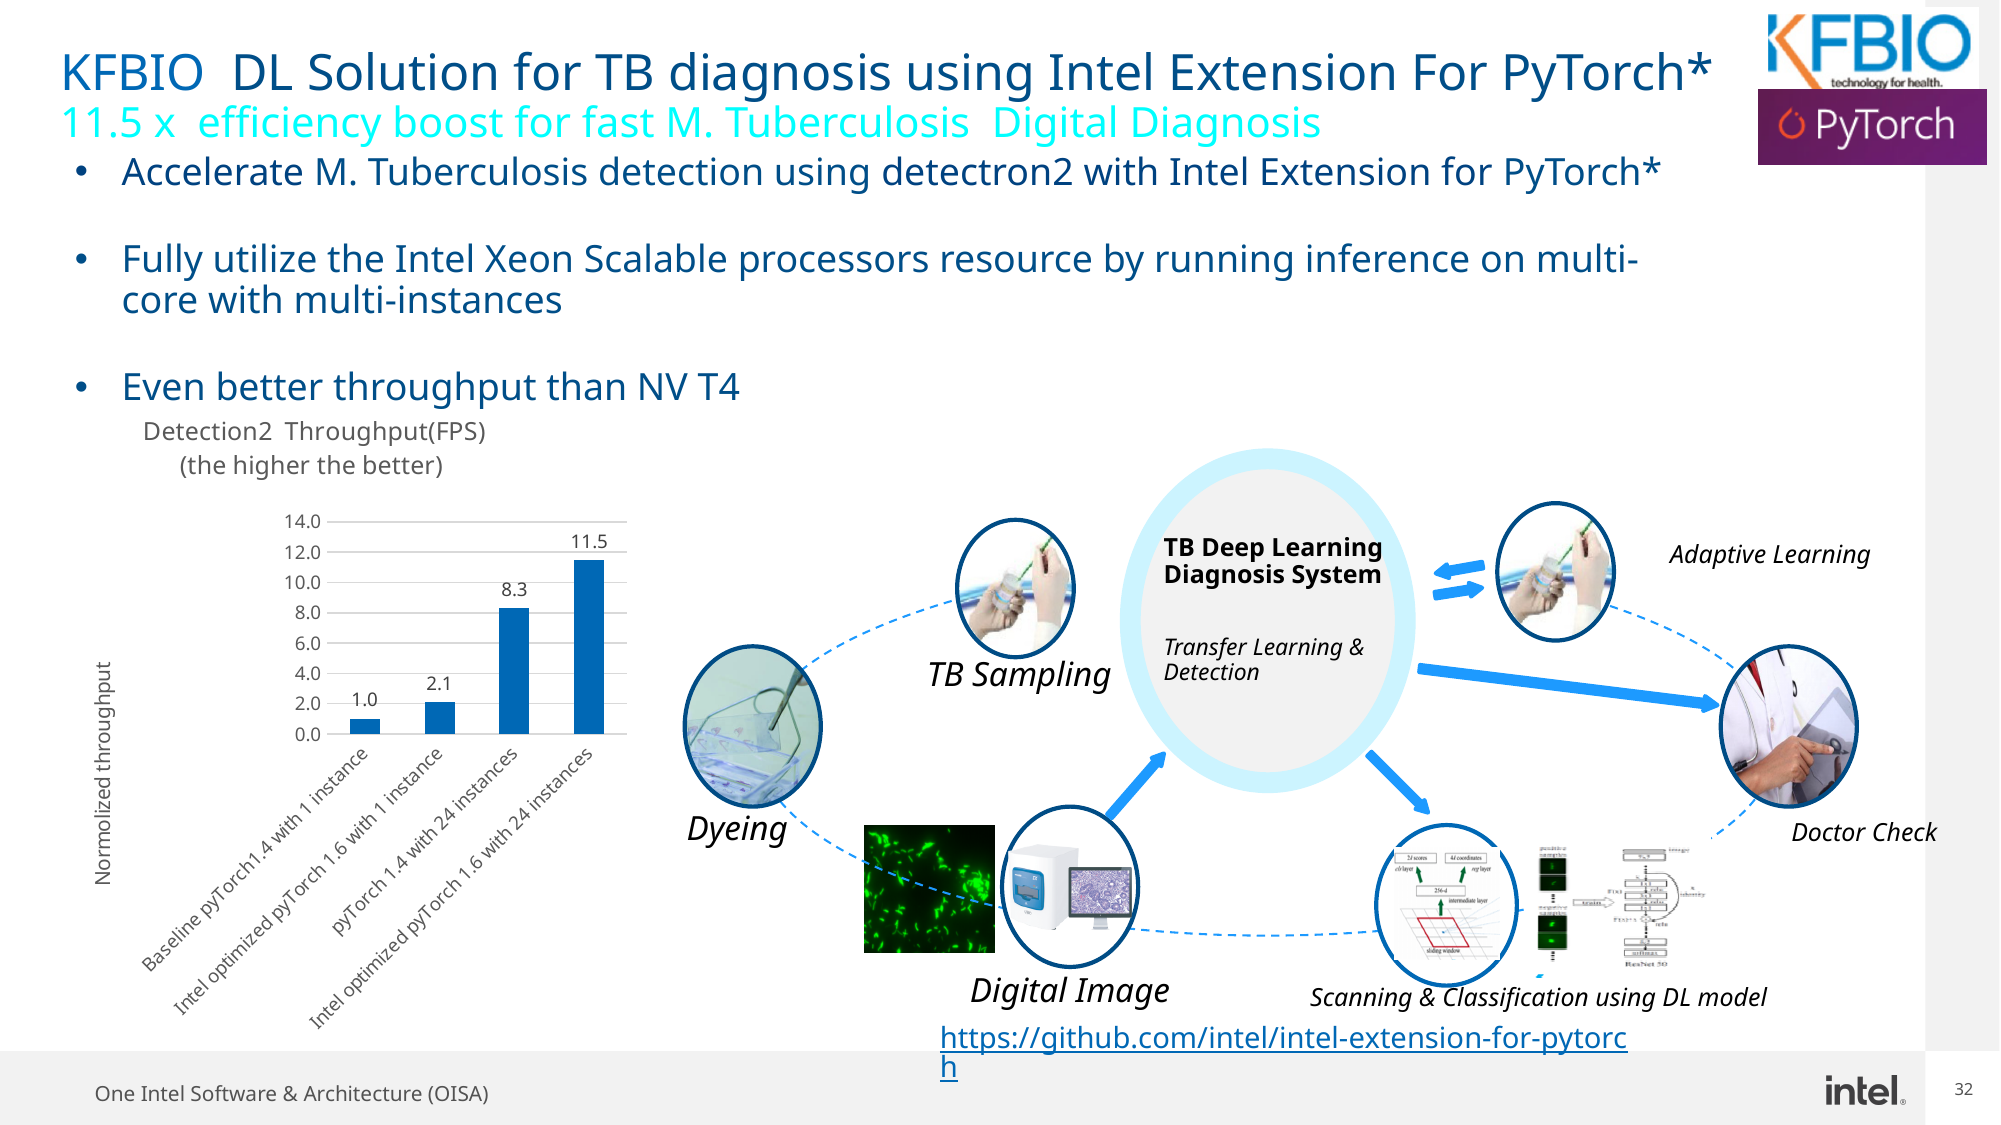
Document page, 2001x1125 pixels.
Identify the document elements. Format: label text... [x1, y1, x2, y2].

text_box https://github.com/intel/intel-extension-for-pytorch [925, 1020, 1648, 1064]
picture [1826, 1075, 1906, 1105]
text_box Accelerate M. Tuberculosis detection using detectron2 with Intel Extension for PyTorch* Fully utilize the Intel Xeon Scalable processors resource by running inference on multi-core with multi-instances Even better throughput than NV T4 [59, 145, 1730, 416]
text_box KFBIO DL Solution for TB diagnosis using Intel Extension For PyTorch* 11.5 x efficiency boost for fast M. Tuberculosis Digital Diagnosis [59, 47, 1747, 191]
picture [1758, 7, 1987, 166]
chart [55, 390, 641, 1049]
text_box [684, 458, 1979, 1020]
